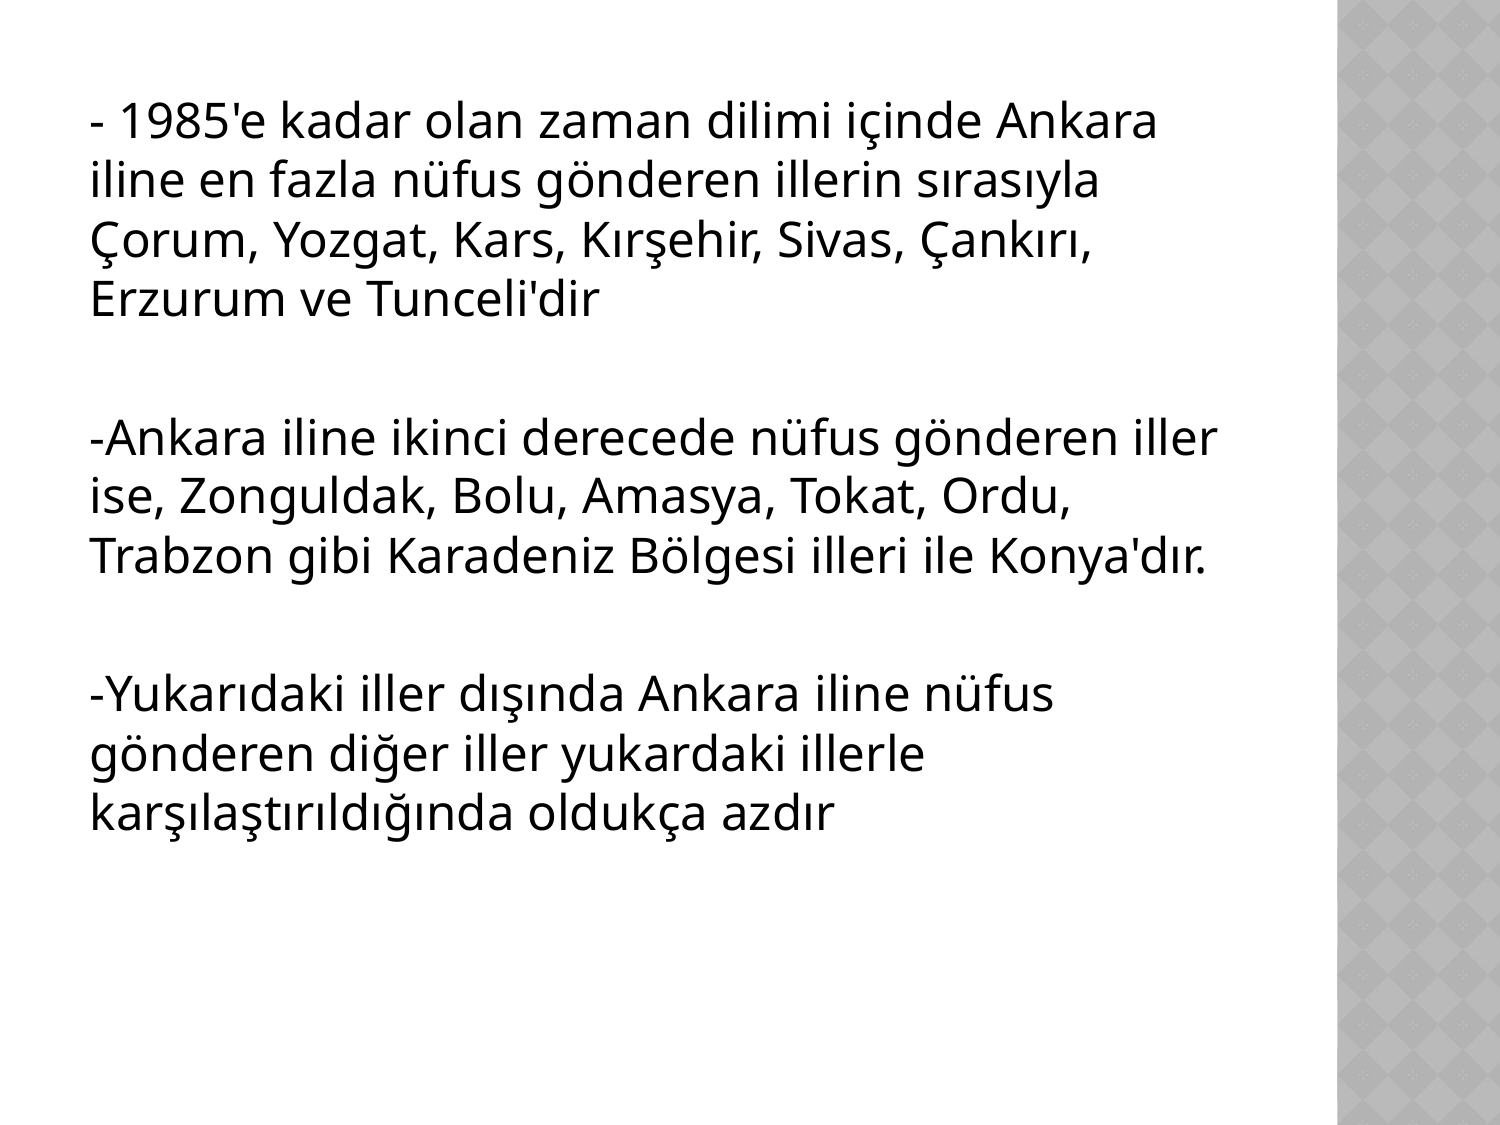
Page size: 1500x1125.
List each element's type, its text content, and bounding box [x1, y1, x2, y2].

list - 1985'e kadar olan zaman dilimi içinde Ankara iline en fazla nüfus gönderen illerin sırasıyla Çorum, Yozgat, Kars, Kırşehir, Sivas, Çankırı, Erzurum ve Tunceli'dir -Ankara iline ikinci derecede nüfus gönderen iller ise, Zonguldak, Bolu, Amasya, Tokat, Ordu, Trabzon gibi Karadeniz Bölgesi illeri ile Konya'dır. -Yukarıdaki iller dışında Ankara iline nüfus gönderen diğer iller yukardaki illerle karşılaştırıldığında oldukça azdır [75, 82, 1263, 1059]
